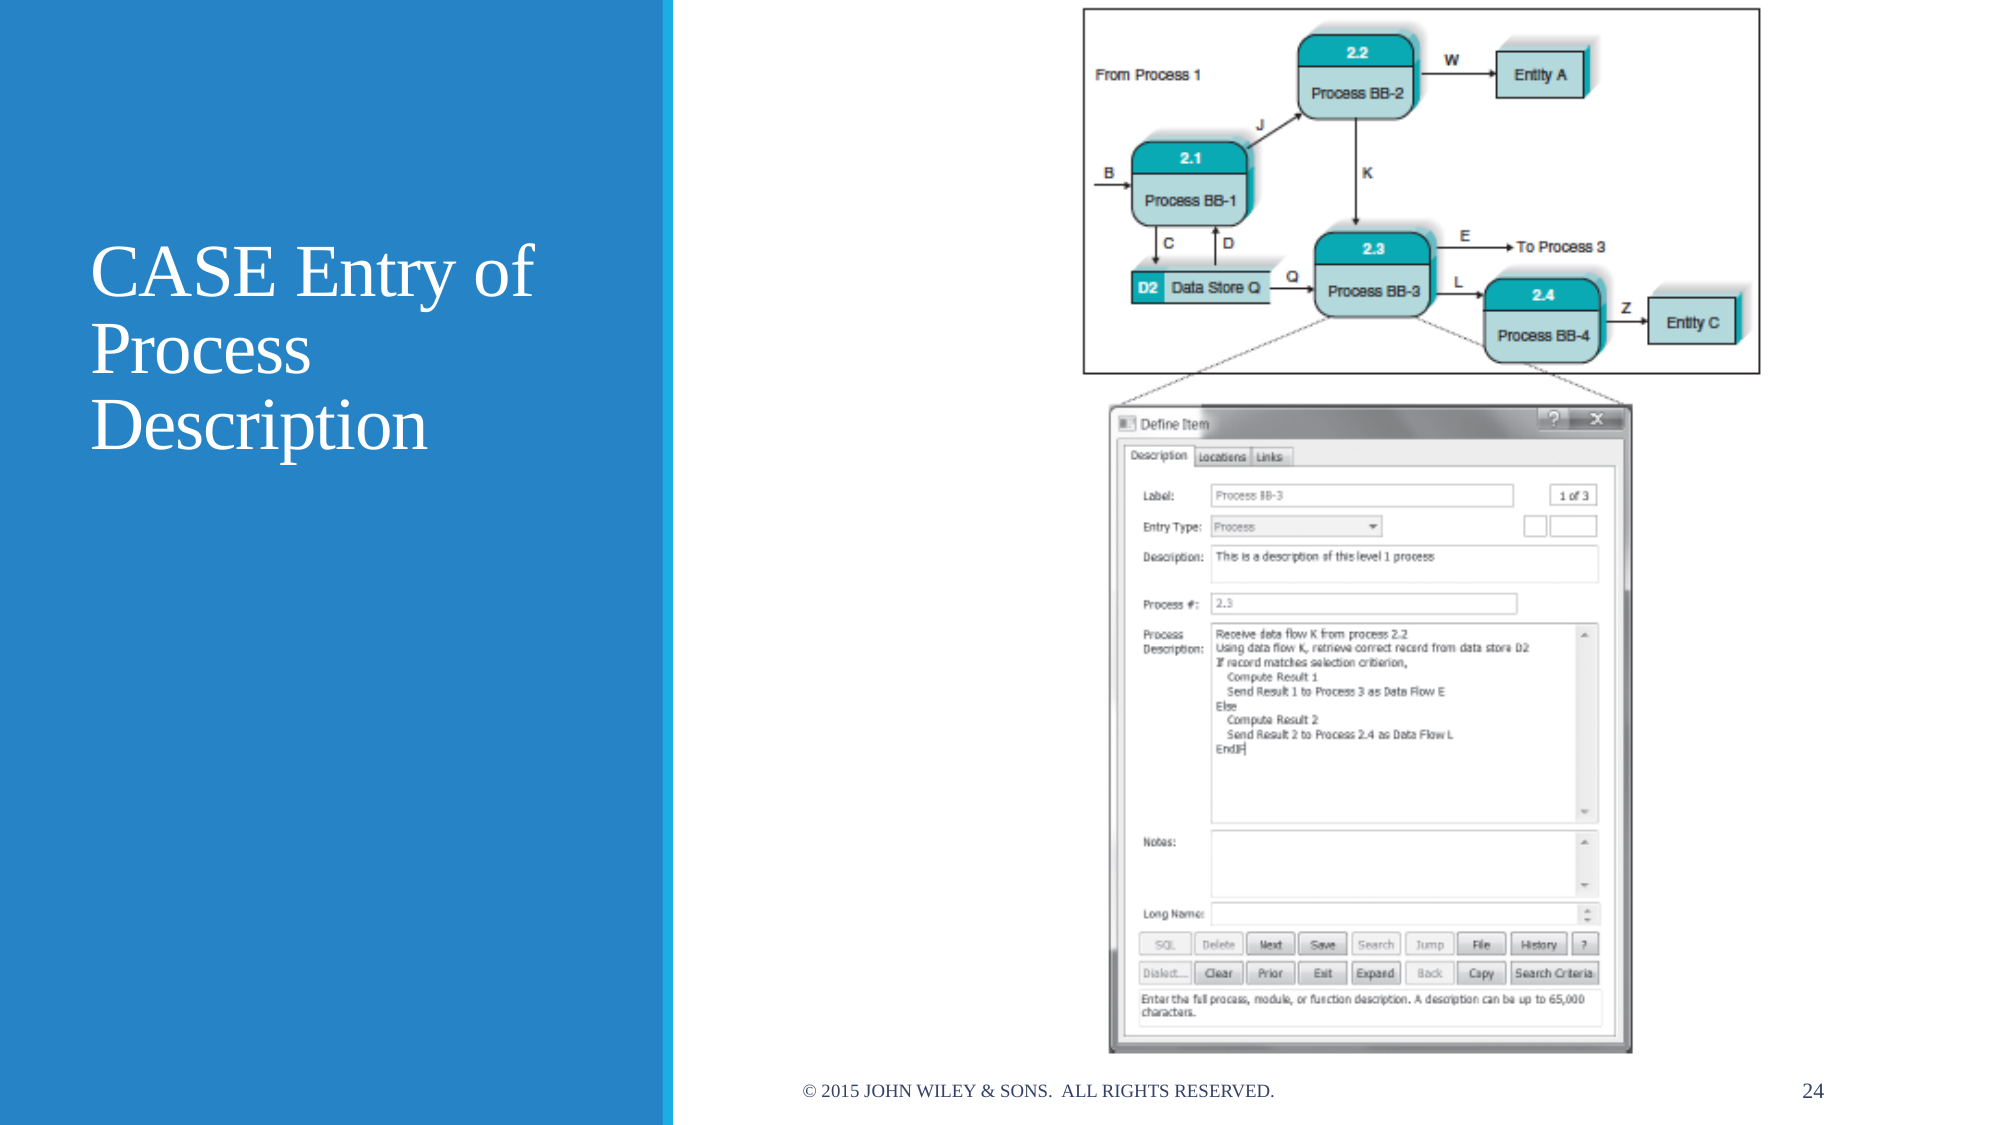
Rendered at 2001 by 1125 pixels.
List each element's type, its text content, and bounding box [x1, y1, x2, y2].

picture [1076, 3, 1771, 1065]
footer © 2015 John Wiley & Sons. All Rights Reserved. [787, 1059, 1550, 1120]
title CASE Entry of Process Description [75, 97, 600, 473]
slide_number 24 [1624, 1059, 1840, 1120]
